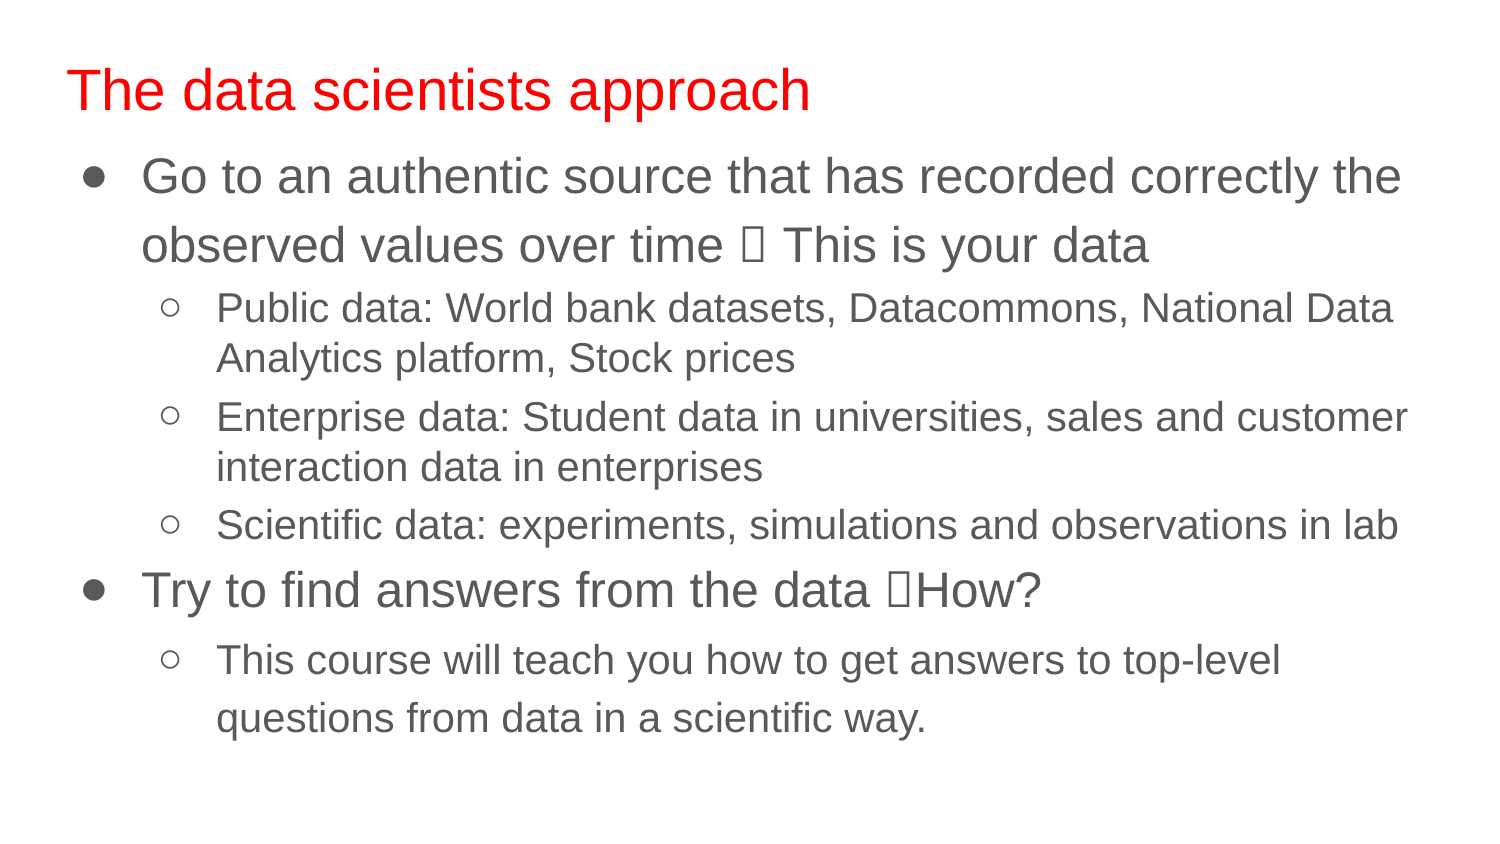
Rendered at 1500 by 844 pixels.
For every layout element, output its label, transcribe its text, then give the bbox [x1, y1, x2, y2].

title The data scientists approach [51, 37, 1449, 120]
list Go to an authentic source that has recorded correctly the observed values over time  This is your data Public data: World bank datasets, Datacommons, National Data Analytics platform, Stock prices Enterprise data: Student data in universities, sales and customer interaction data in enterprises Scientific data: experiments, simulations and observations in lab Try to find answers from the data How? This course will teach you how to get answers to top-level questions from data in a scientific way. [51, 120, 1449, 765]
